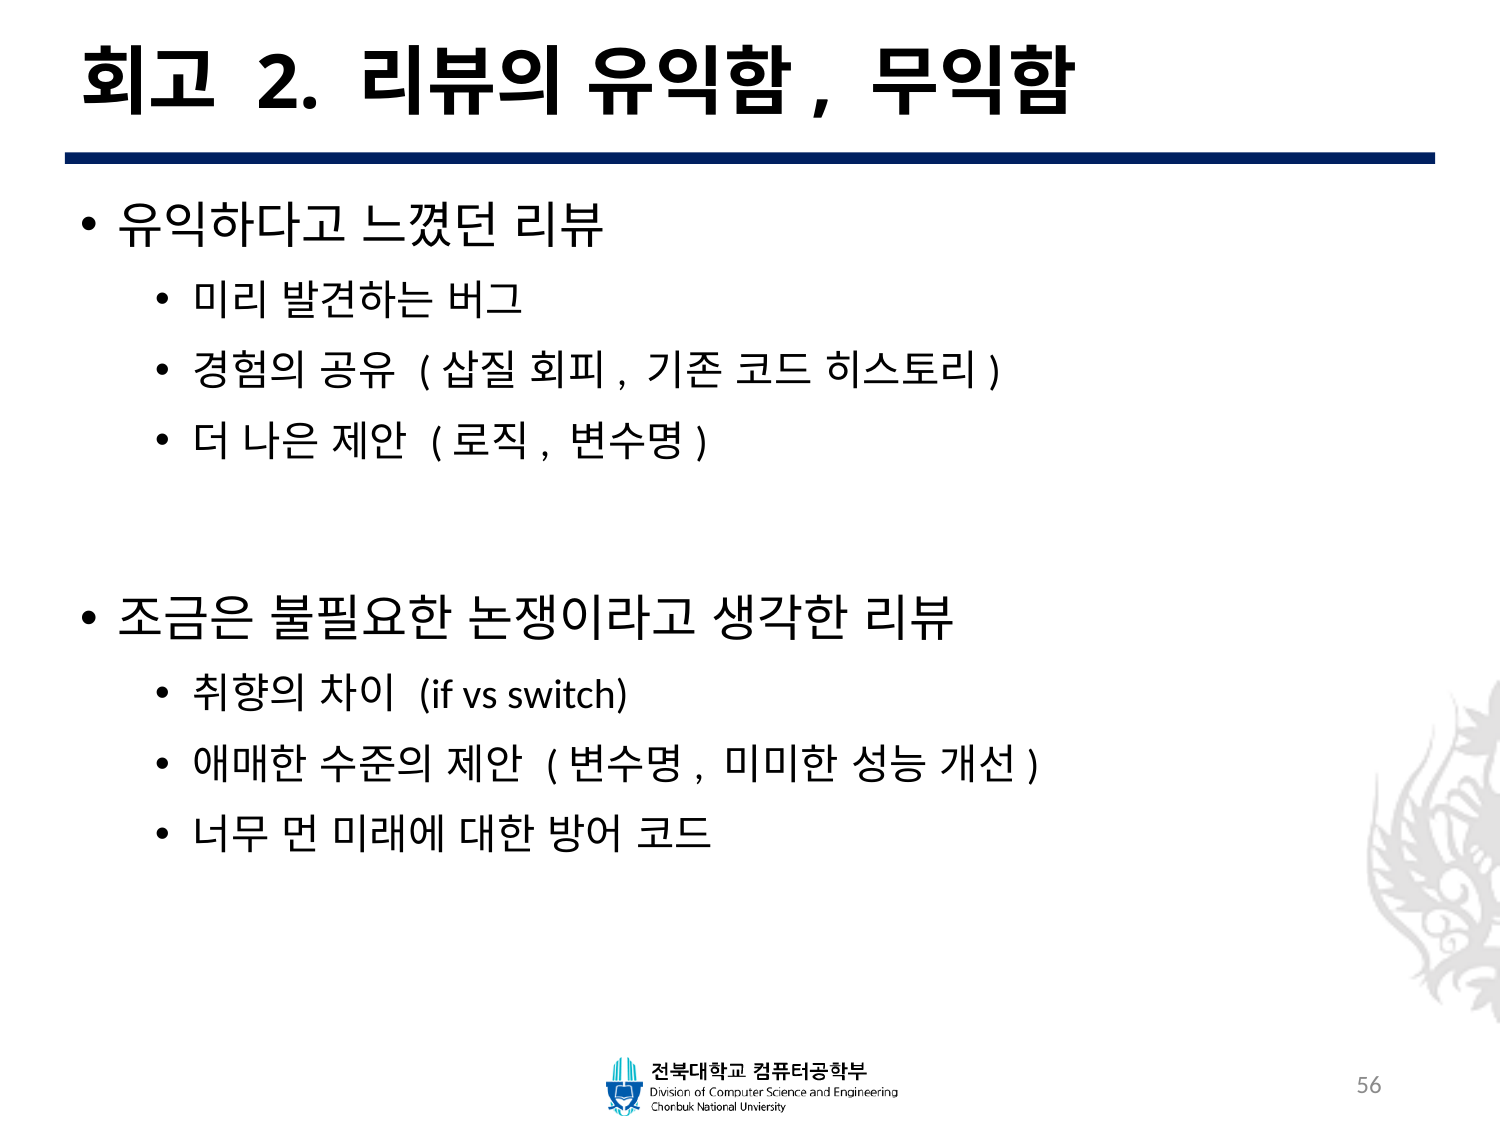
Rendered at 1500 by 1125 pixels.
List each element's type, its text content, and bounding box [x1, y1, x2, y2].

slide_number 56 [1059, 1057, 1397, 1111]
title 회고 2. 리뷰의 유익함, 무익함 [64, 26, 1436, 143]
list 유익하다고 느꼈던 리뷰 미리 발견하는 버그 경험의 공유 (삽질 회피, 기존 코드 히스토리) 더 나은 제안 (로직, 변수명) 조금은 불필요한 논쟁이라고 생각한 리뷰 취향의 차이 (if vs switch) 애매한 수준의 제안 (변수명, 미미한 성능 개선) 너무 먼 미래에 대한 방어 코드 [64, 173, 1436, 1039]
picture [600, 1057, 900, 1116]
